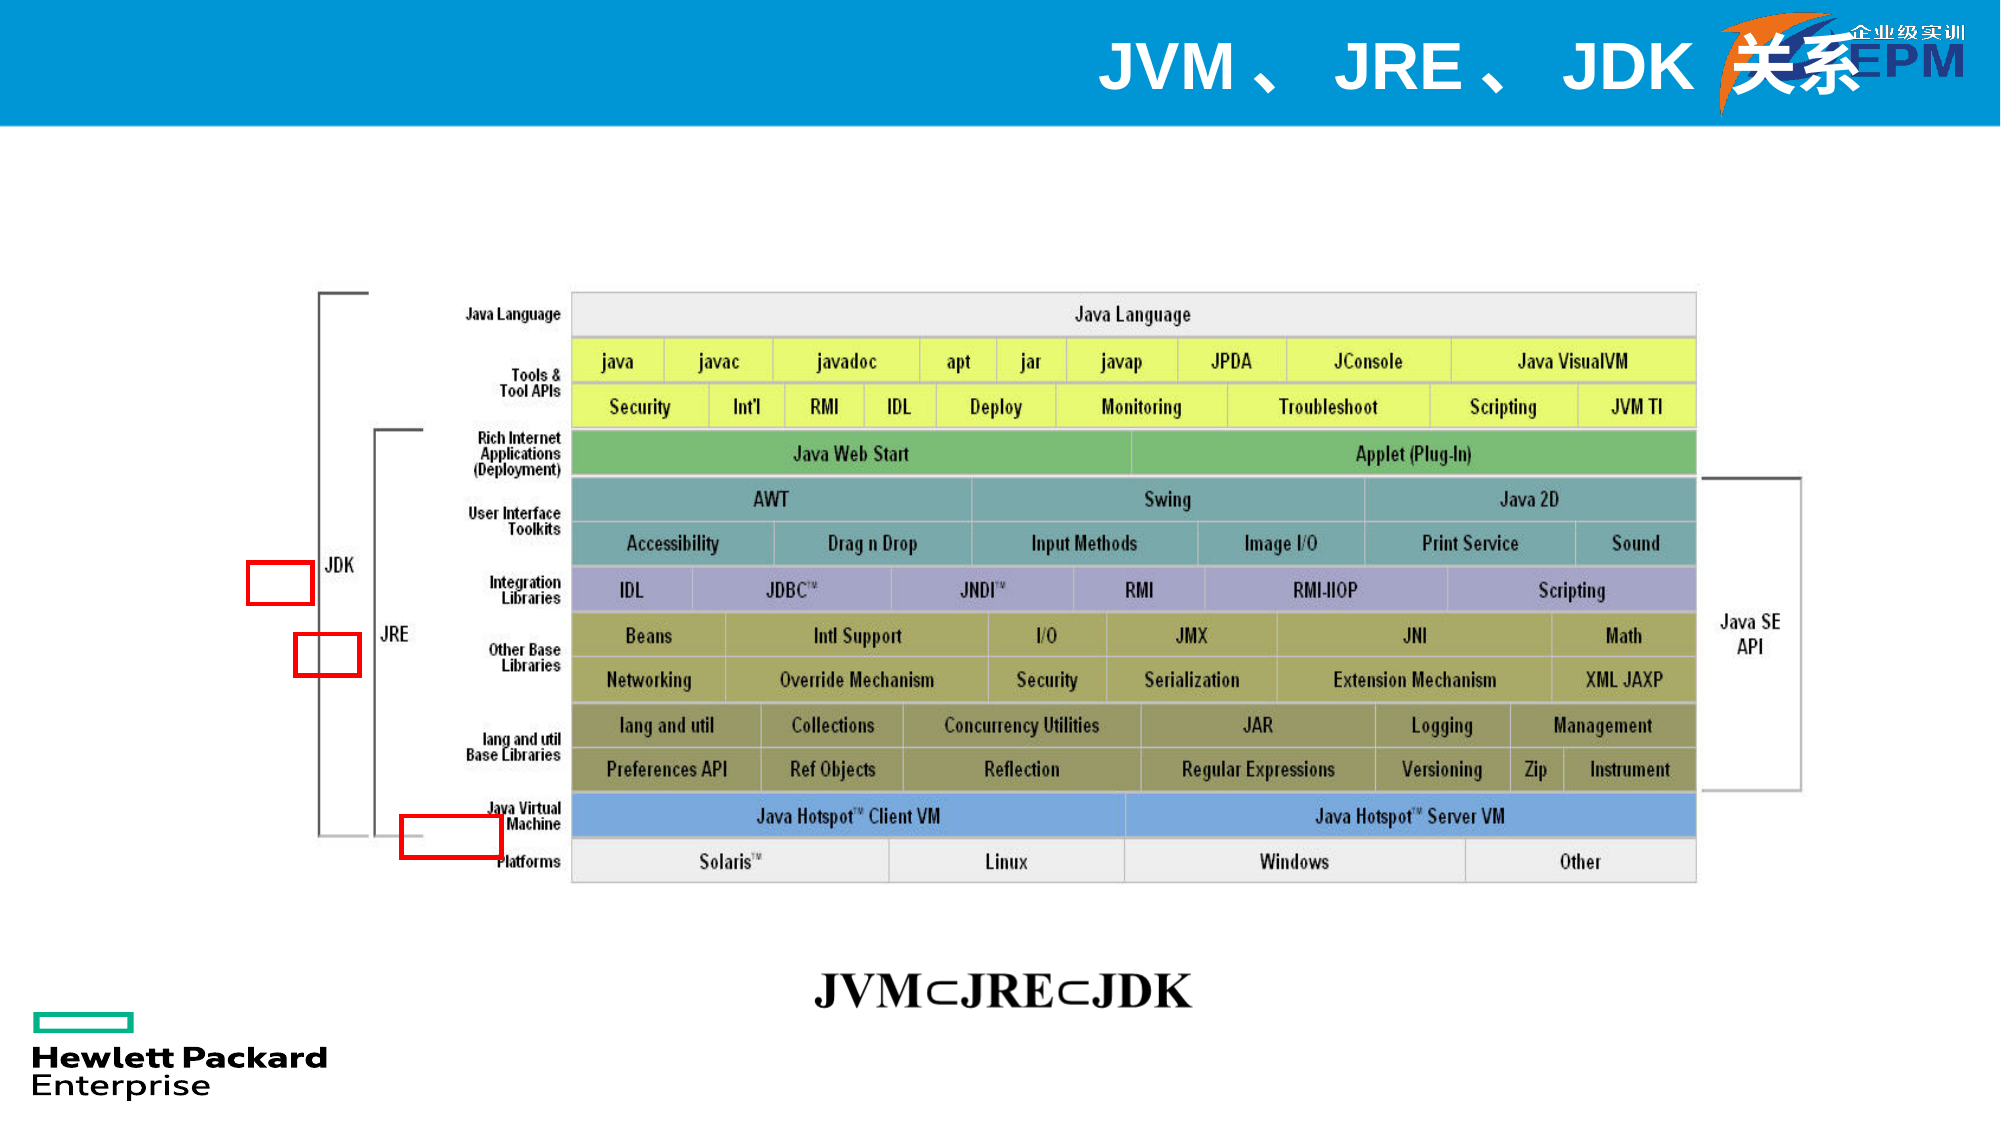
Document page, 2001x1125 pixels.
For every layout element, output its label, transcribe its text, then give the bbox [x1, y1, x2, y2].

text_box [294, 633, 312, 677]
text_box [799, 951, 1237, 1028]
title JVM、JRE、JDK 关系 [962, 0, 2000, 125]
text_box [247, 561, 312, 605]
picture [0, 126, 2001, 1125]
